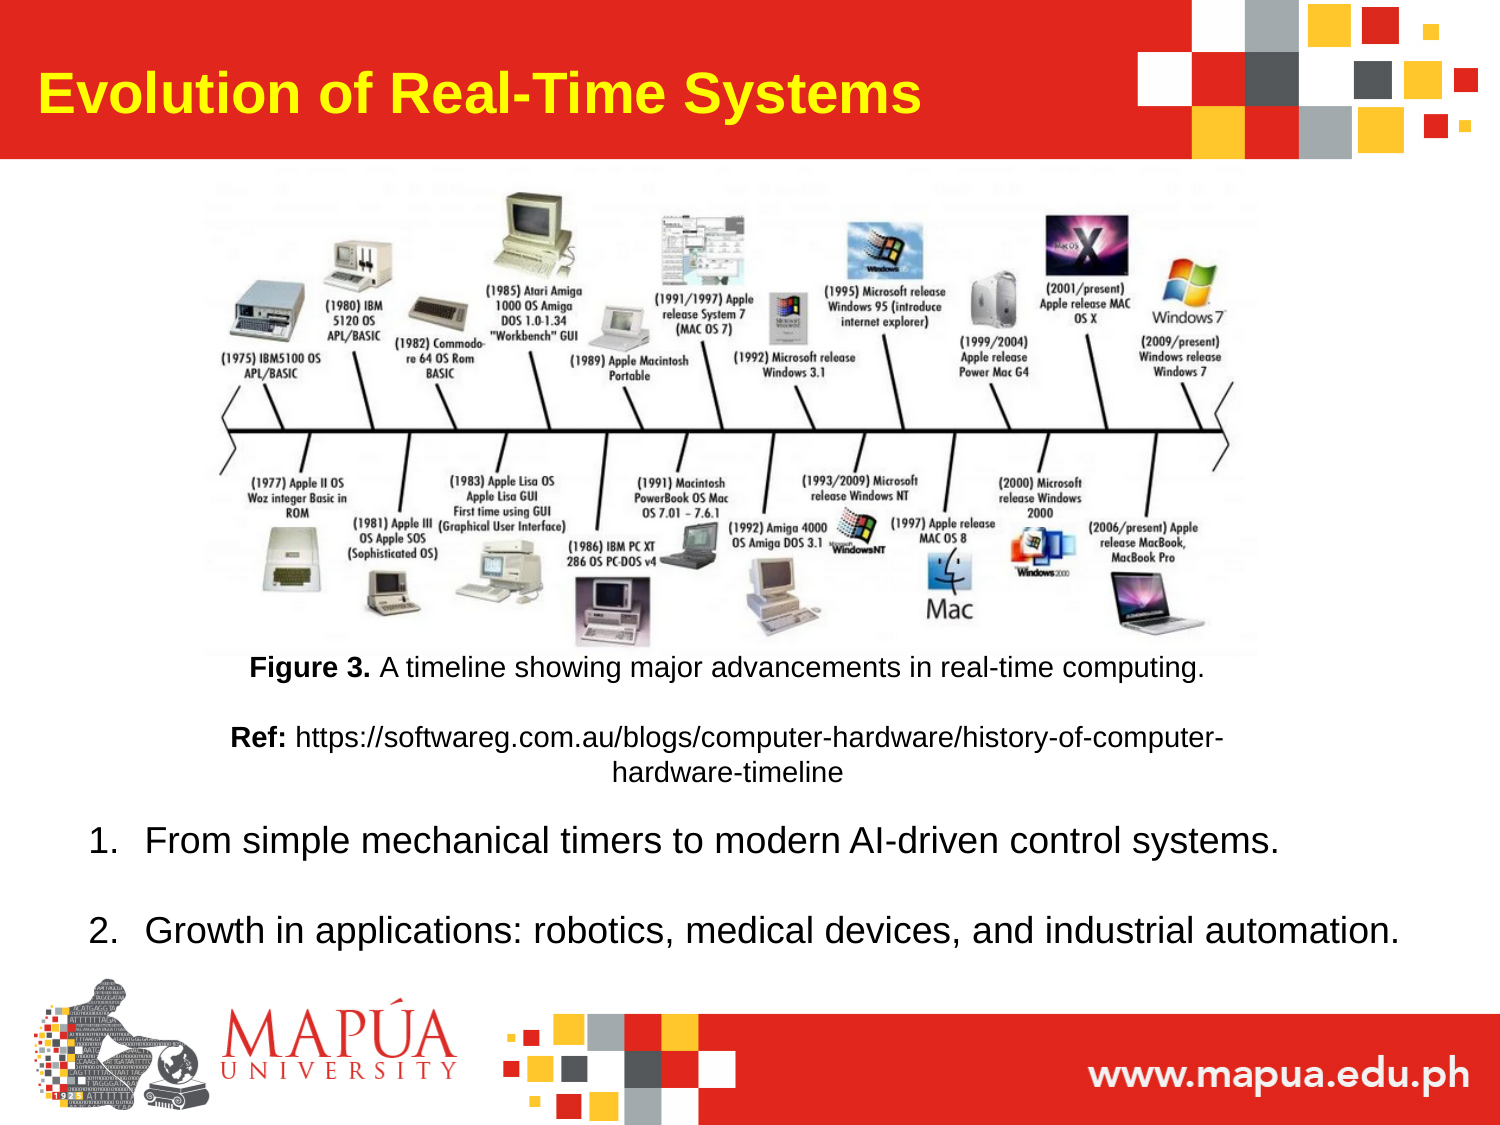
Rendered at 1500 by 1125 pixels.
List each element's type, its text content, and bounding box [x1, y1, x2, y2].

text_box From simple mechanical timers to modern AI-driven control systems. Growth in applications: robotics, medical devices, and industrial automation. [73, 763, 1427, 959]
picture [0, 0, 1500, 1125]
text_box Figure 3. A timeline showing major advancements in real-time computing. Ref: https://softwareg.com.au/blogs/computer-hardware/history-of-computer-hardware-timeline [198, 640, 1258, 796]
title Evolution of Real-Time Systems [0, 0, 962, 134]
